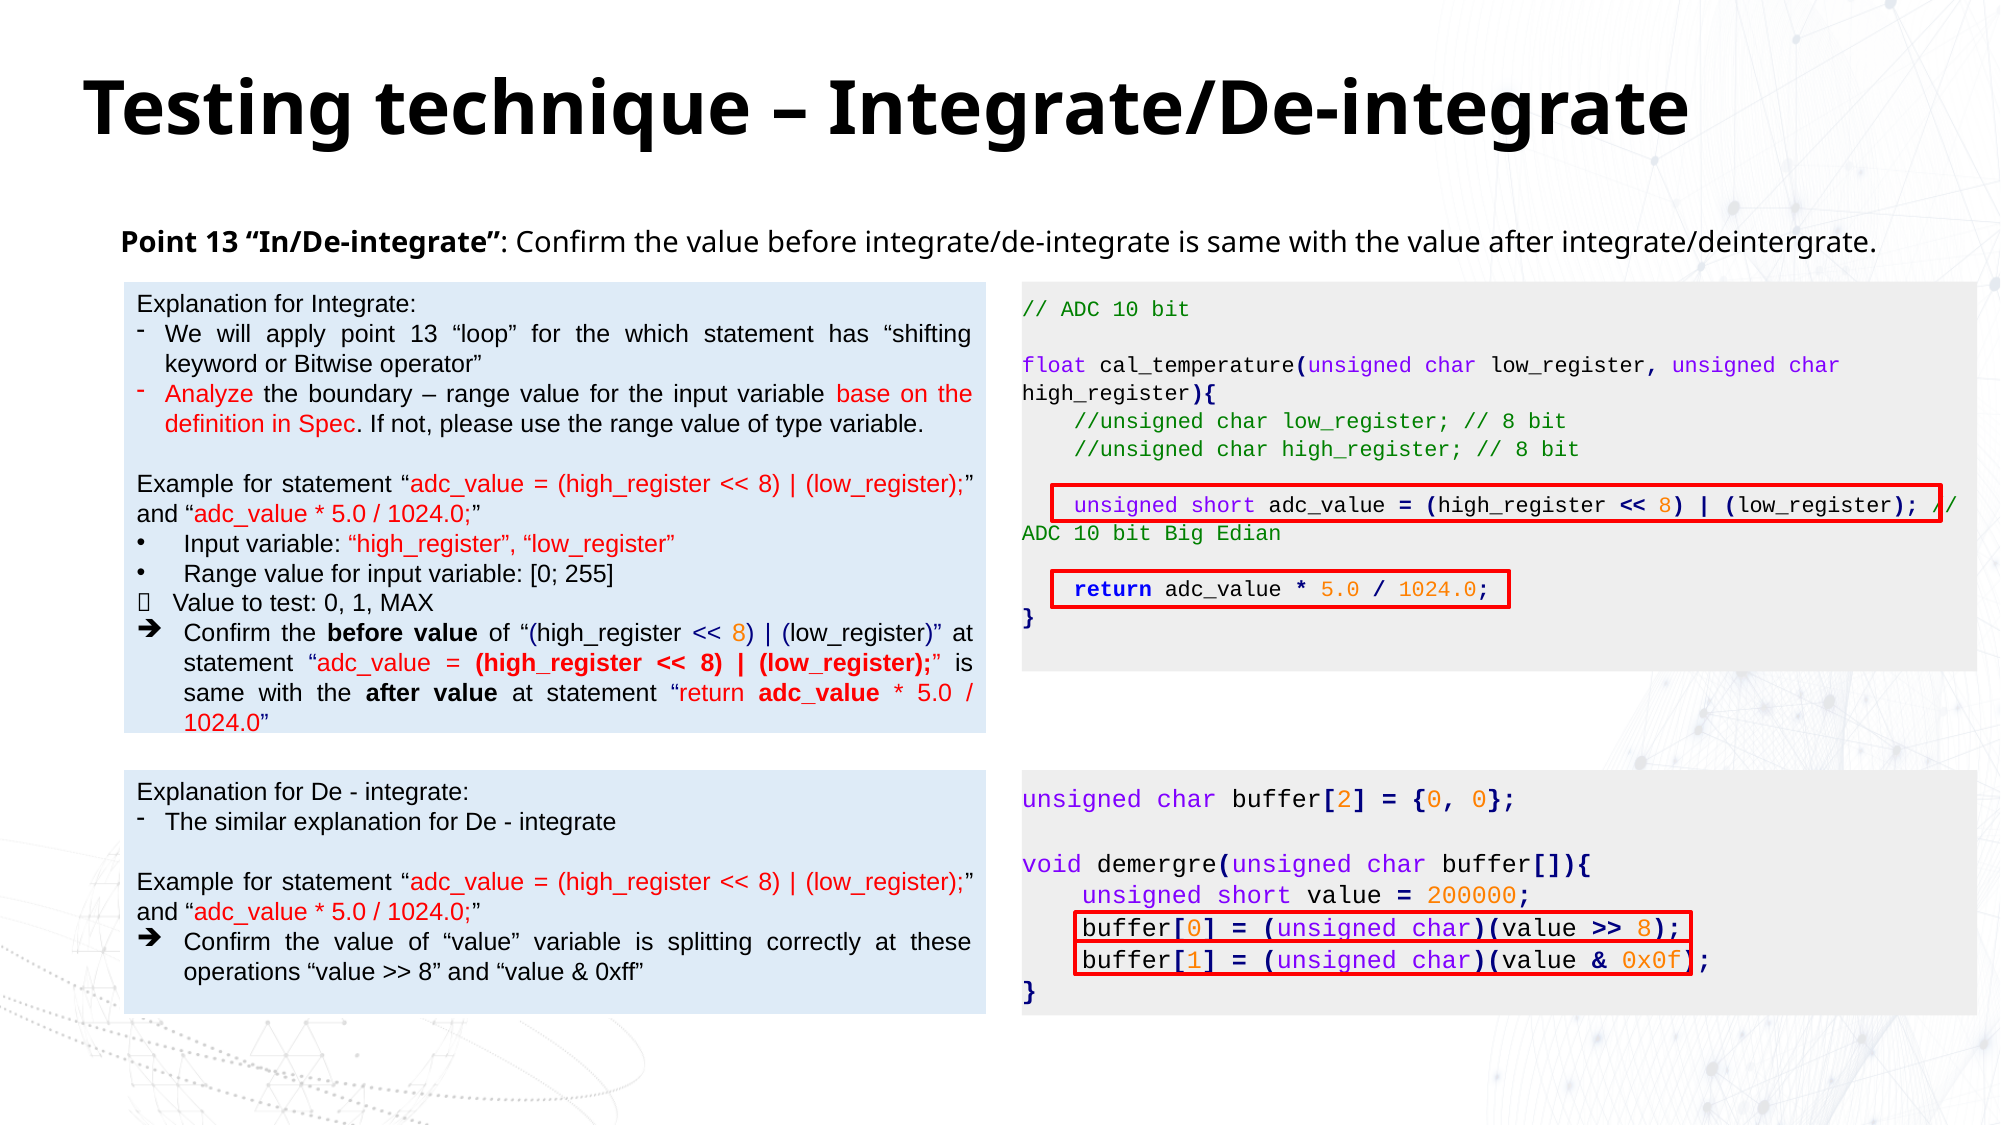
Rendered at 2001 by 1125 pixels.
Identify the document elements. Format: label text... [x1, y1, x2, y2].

title Testing technique – Integrate/De-integrate [71, 41, 1927, 180]
text_box [1050, 483, 1943, 523]
text_box [1050, 569, 1511, 609]
text_box Explanation for De - integrate: The similar explanation for De - integrate Example for statement “adc_value = (high_register << 8) | (low_register);” and “adc_value * 5.0 / 1024.0;” Confirm the value of “value” variable is splitting correctly at these operations “value >> 8” and “value & 0xff” [120, 766, 990, 1018]
text_box // ADC 10 bit float cal_temperature(unsigned char low_register, unsigned char high_register){ //unsigned char low_register; // 8 bit //unsigned char high_register; // 8 bit unsigned short adc_value = (high_register << 8) | (low_register); // ADC 10 bit Big Edian return adc_value * 5.0 / 1024.0; } [1021, 281, 1978, 672]
text_box unsigned char buffer[2] = {0, 0}; void demergre(unsigned char buffer[]){ unsigned short value = 200000; buffer[0] = (unsigned char)(value >> 8); buffer[1] = (unsigned char)(value & 0x0f); } [1021, 770, 1978, 1016]
text_box [1073, 910, 1693, 939]
text_box Explanation for Integrate: We will apply point 13 “loop” for the which statement has “shifting keyword or Bitwise operator” Analyze the boundary – range value for the input variable base on the definition in Spec. If not, please use the range value of type variable. Example for statement “adc_value = (high_register << 8) | (low_register);” and “adc_value * 5.0 / 1024.0;” Input variable: “high_register”, “low_register” Range value for input variable: [0; 255]  Value to test: 0, 1, MAX Confirm the before value of “(high_register << 8) | (low_register)” at statement “adc_value = (high_register << 8) | (low_register);” is same with the after value at statement “return adc_value * 5.0 / 1024.0” [120, 278, 990, 737]
list Point 13 “In/De-integrate”: Confirm the value before integrate/de-integrate is same with the value after integrate/deintergrate. [71, 212, 1927, 1065]
text_box [1073, 939, 1693, 976]
picture [0, 0, 2001, 1125]
